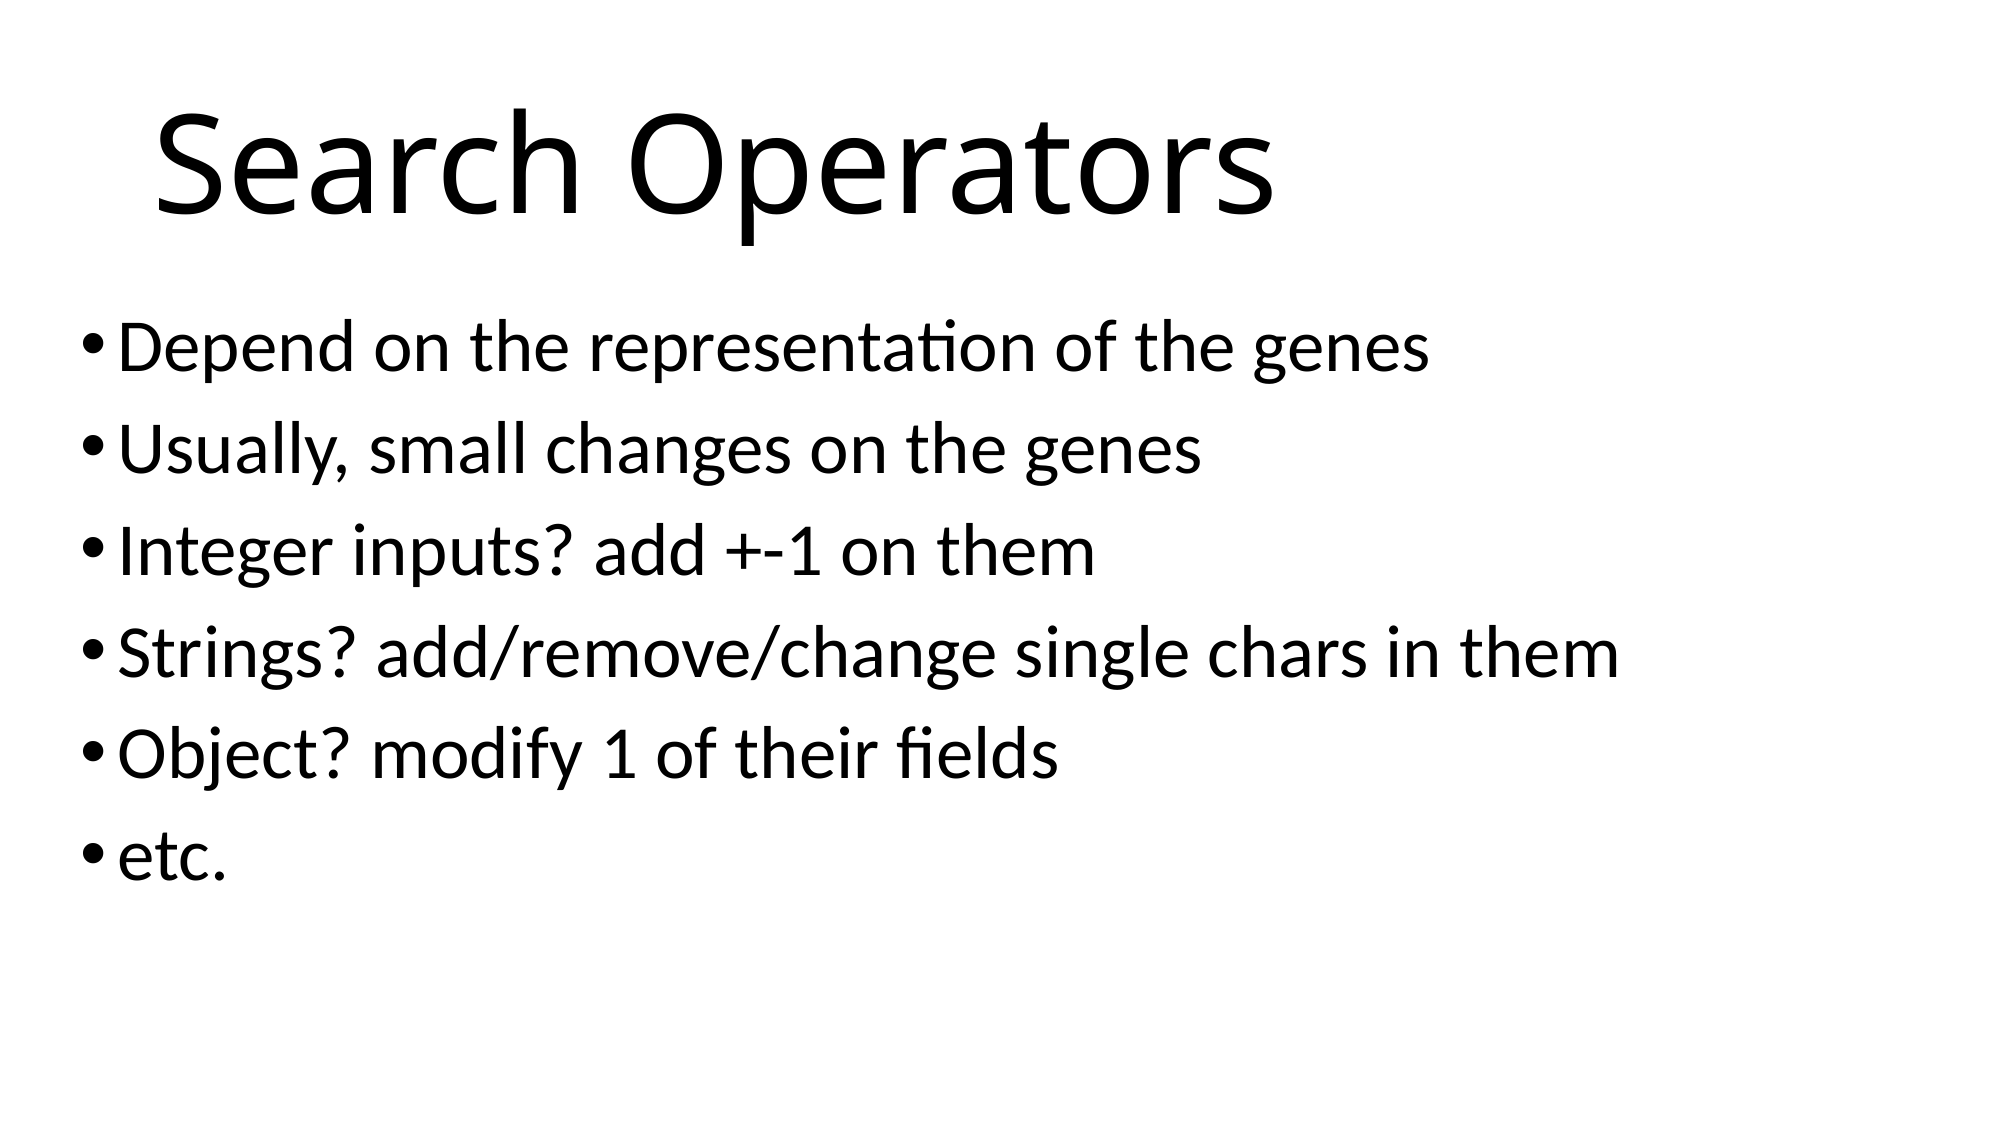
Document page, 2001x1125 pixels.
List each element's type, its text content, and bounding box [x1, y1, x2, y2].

list Depend on the representation of the genes Usually, small changes on the genes Integer inputs? add +-1 on them Strings? add/remove/change single chars in them Object? modify 1 of their fields etc. [65, 299, 1958, 1073]
title Search Operators [137, 59, 1863, 278]
